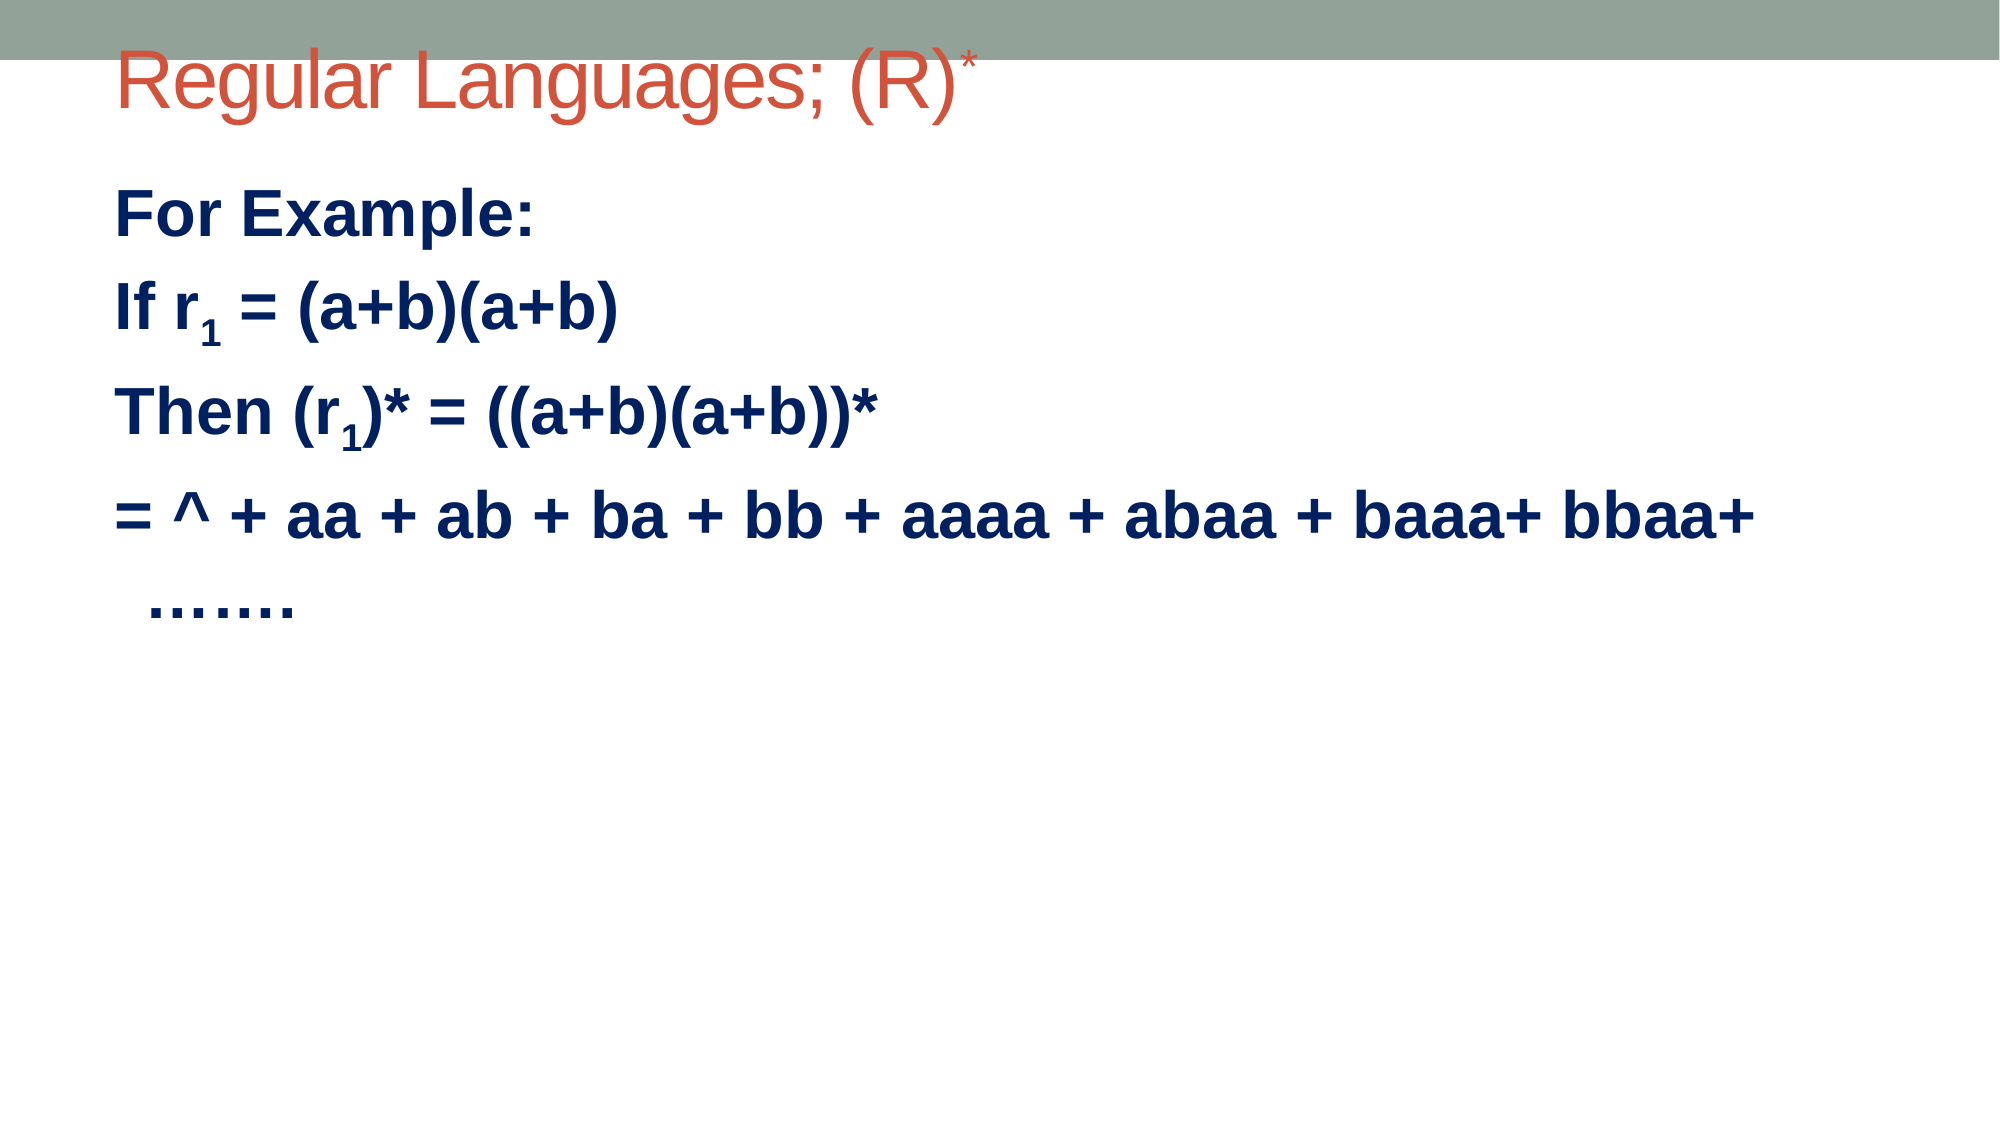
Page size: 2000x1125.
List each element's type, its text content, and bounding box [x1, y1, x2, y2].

title Regular Languages; (R)* [99, 0, 1867, 150]
list For Example: If r1 = (a+b)(a+b) Then (r1)* = ((a+b)(a+b))* = ^ + aa + ab + ba + bb + aaaa + abaa + baaa+ bbaa+ ……. [99, 162, 1938, 638]
